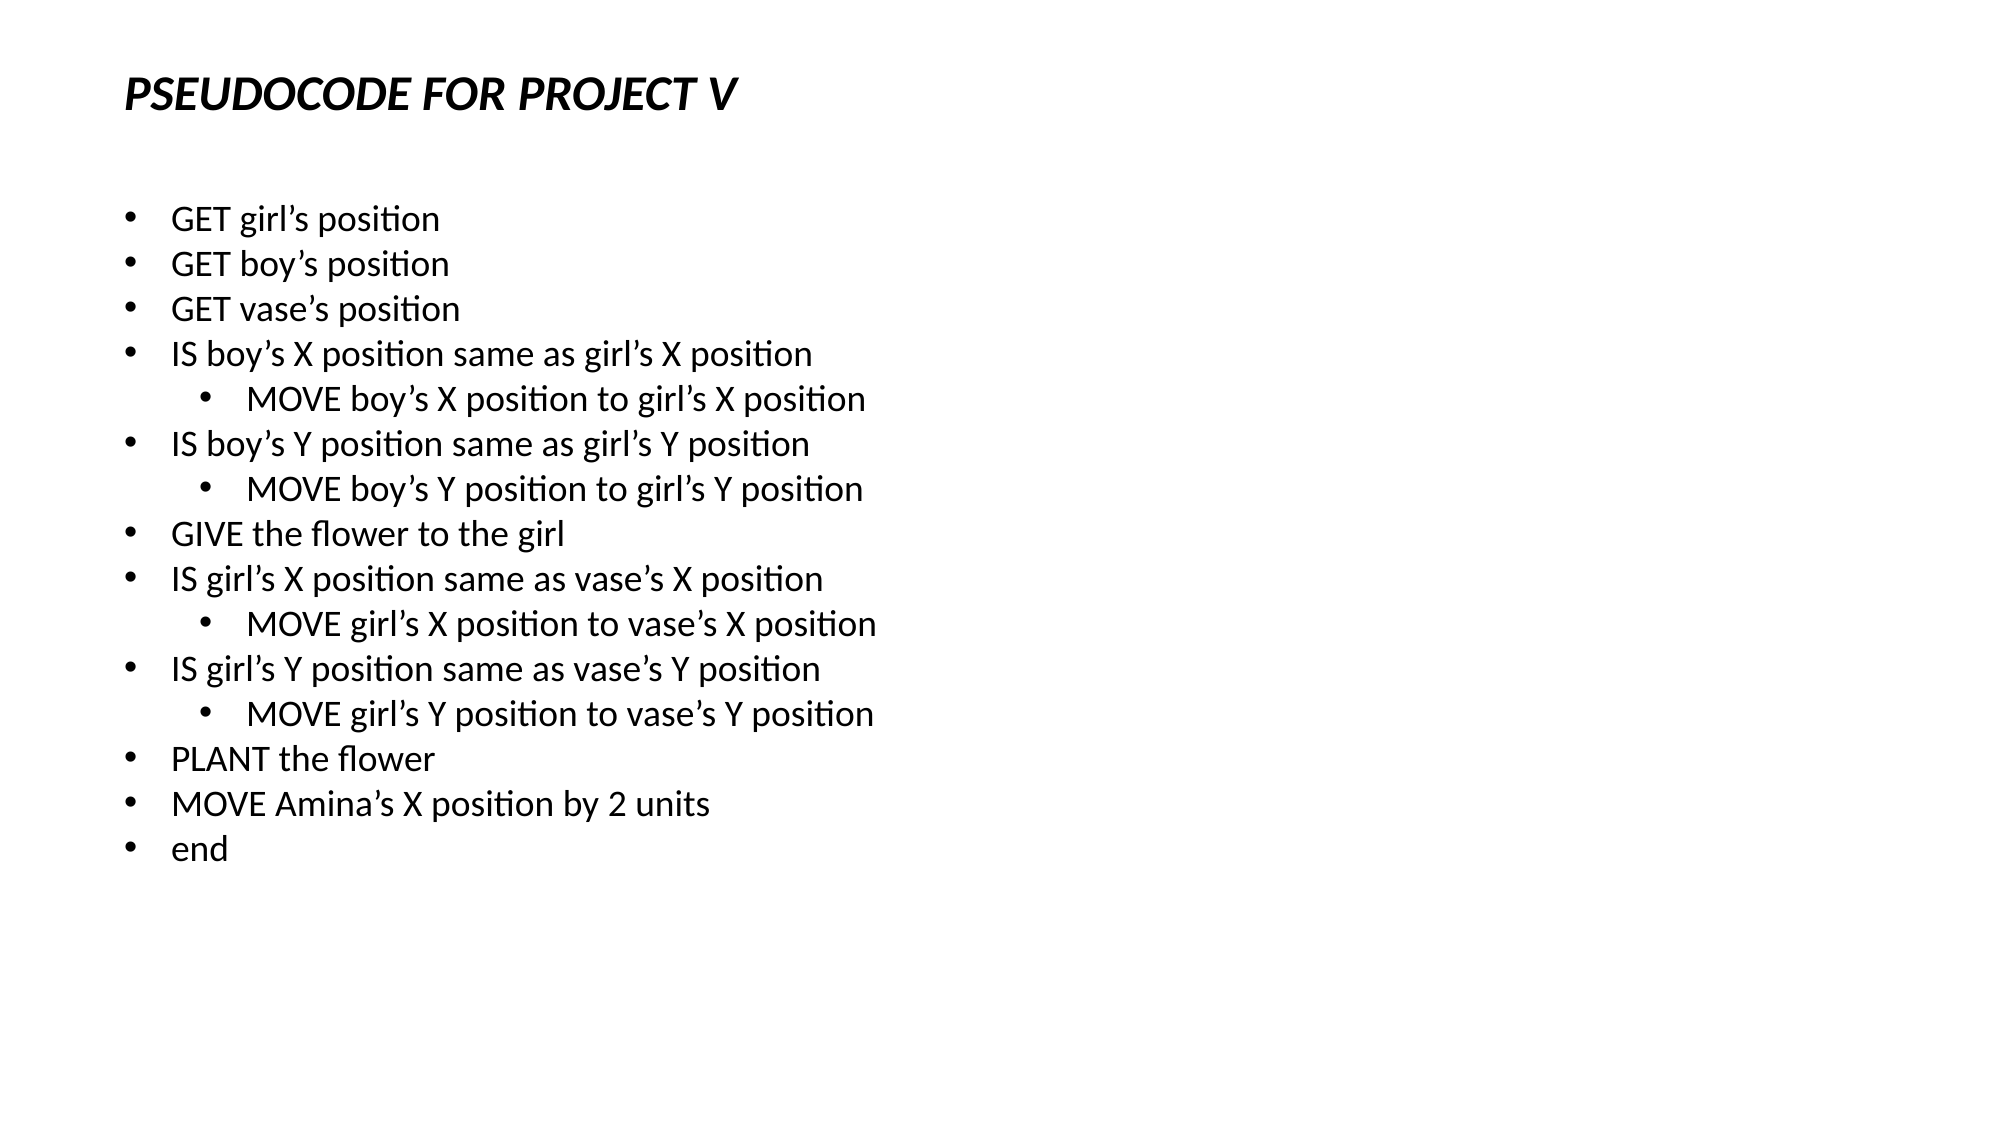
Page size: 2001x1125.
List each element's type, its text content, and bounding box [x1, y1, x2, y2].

text_box GET girl’s position GET boy’s position GET vase’s position IS boy’s X position same as girl’s X position MOVE boy’s X position to girl’s X position IS boy’s Y position same as girl’s Y position MOVE boy’s Y position to girl’s Y position GIVE the flower to the girl IS girl’s X position same as vase’s X position MOVE girl’s X position to vase’s X position IS girl’s Y position same as vase’s Y position MOVE girl’s Y position to vase’s Y position PLANT the flower MOVE Amina’s X position by 2 units end [109, 186, 1031, 1012]
text_box PSEUDOCODE FOR PROJECT V [109, 52, 890, 128]
